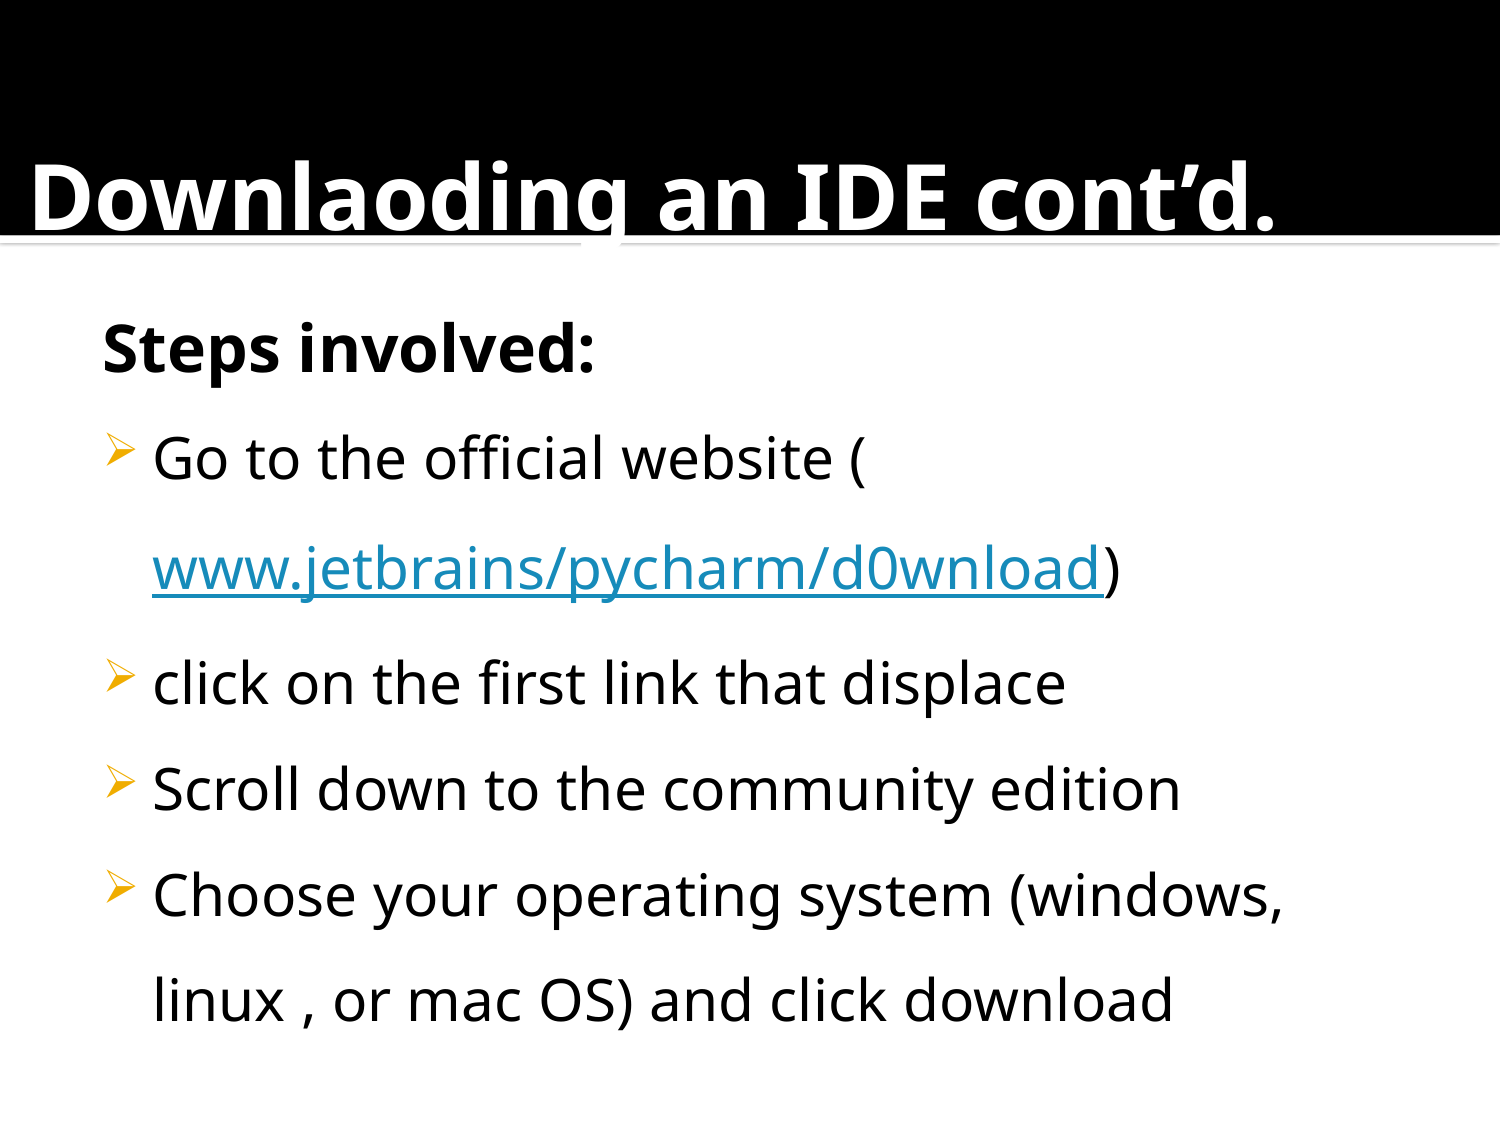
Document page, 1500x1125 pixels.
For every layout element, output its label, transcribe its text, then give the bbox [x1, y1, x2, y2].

list Steps involved: Go to the official website (www.jetbrains/pycharm/d0wnload) click on the first link that displace Scroll down to the community edition Choose your operating system (windows, linux , or mac OS) and click download [75, 291, 1425, 1050]
title Downlaoding an IDE cont’d. [0, 91, 1325, 297]
